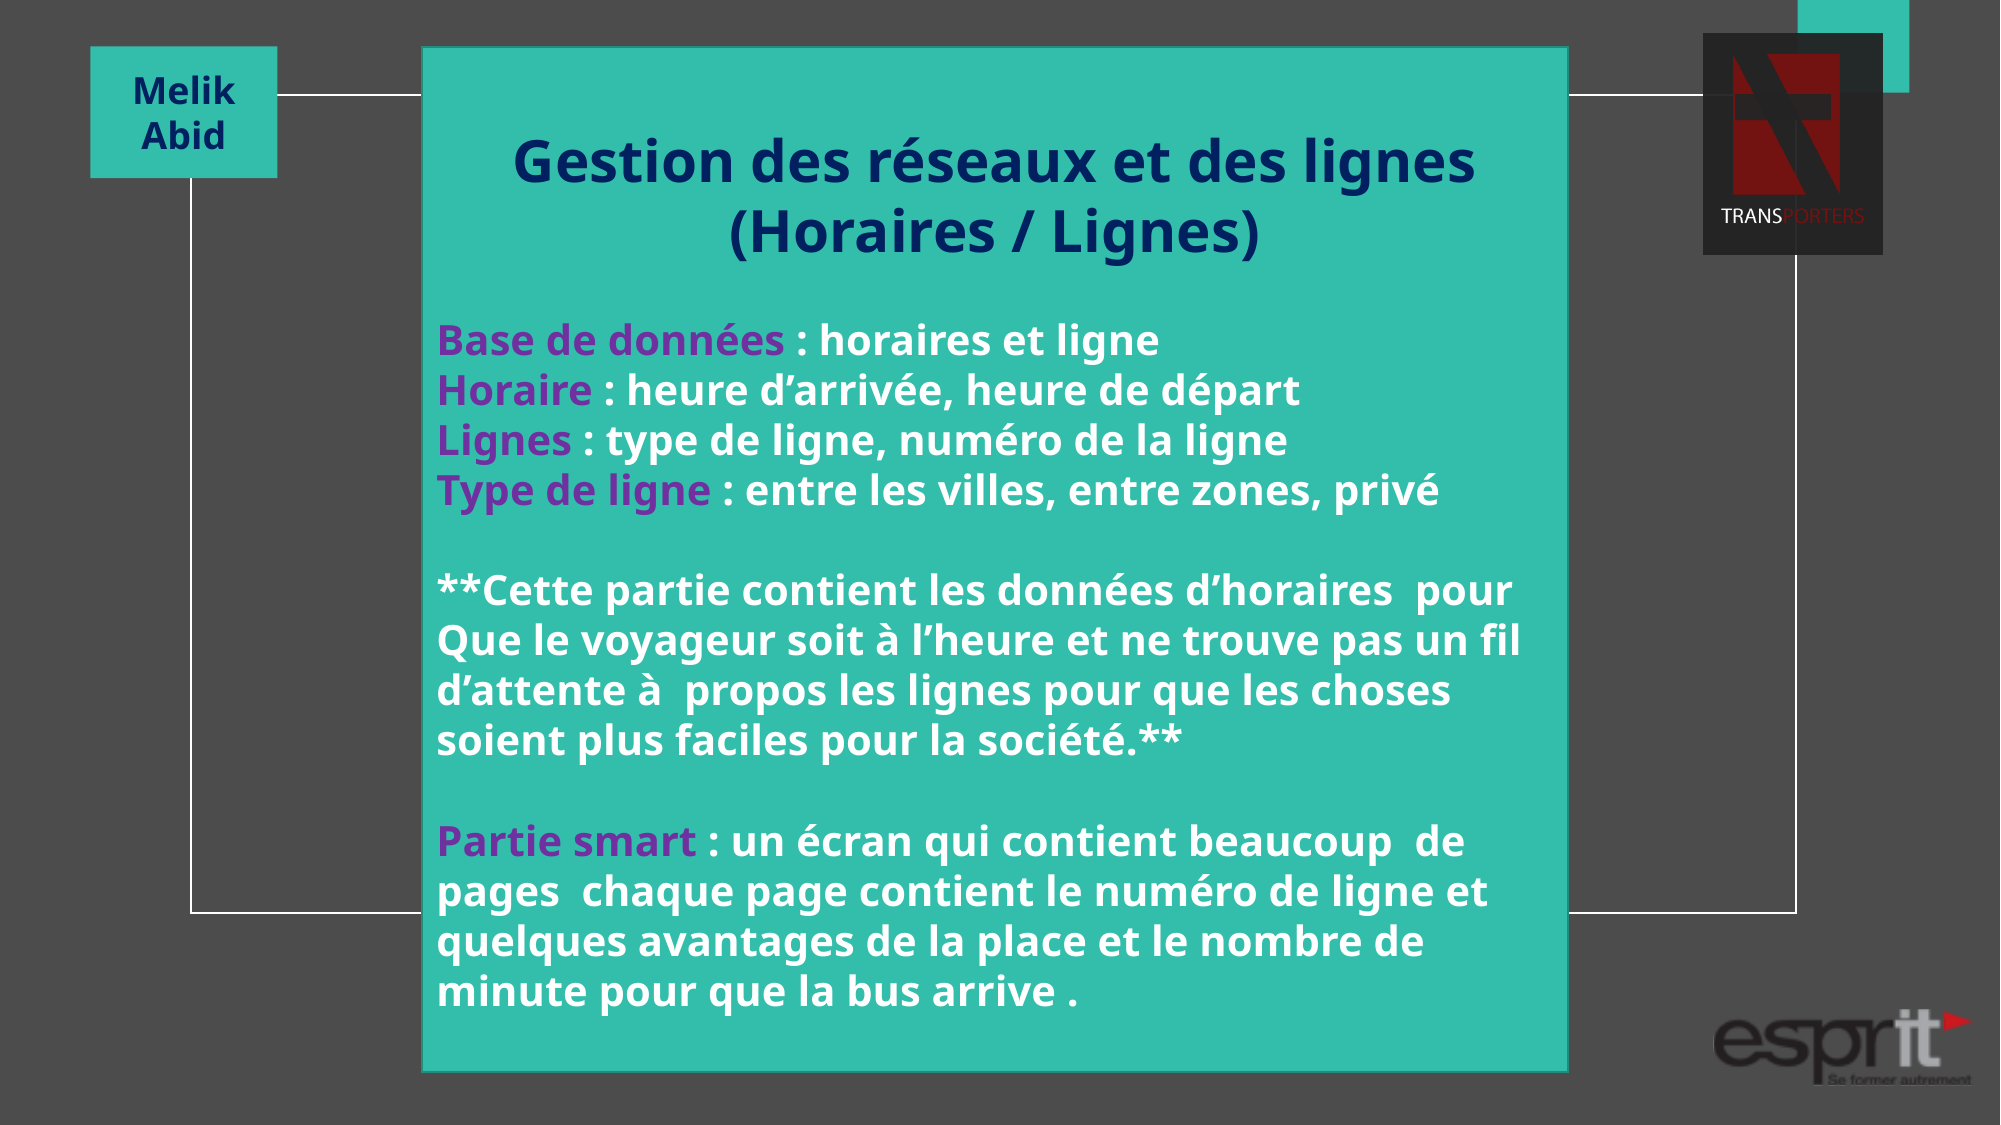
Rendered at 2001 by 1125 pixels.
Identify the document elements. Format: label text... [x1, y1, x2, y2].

text_box [1797, 0, 1911, 94]
picture [1712, 989, 1973, 1105]
text_box [0, 0, 2000, 1125]
text_box Gestion des réseaux et des lignes (Horaires / Lignes) Base de données : horaires et ligne Horaire : heure d’arrivée, heure de départ Lignes : type de ligne, numéro de la ligne Type de ligne : entre les villes, entre zones, privé **Cette partie contient les données d’horaires pour Que le voyageur soit à l’heure et ne trouve pas un fil d’attente à propos les lignes pour que les choses soient plus faciles pour la société.** Partie smart : un écran qui contient beaucoup de pages chaque page contient le numéro de ligne et quelques avantages de la place et le nombre de minute pour que la bus arrive . [421, 46, 1569, 1073]
picture [1703, 33, 1883, 255]
text_box [190, 94, 421, 914]
text_box Melik Abid [89, 45, 278, 179]
text_box [1569, 94, 1797, 914]
